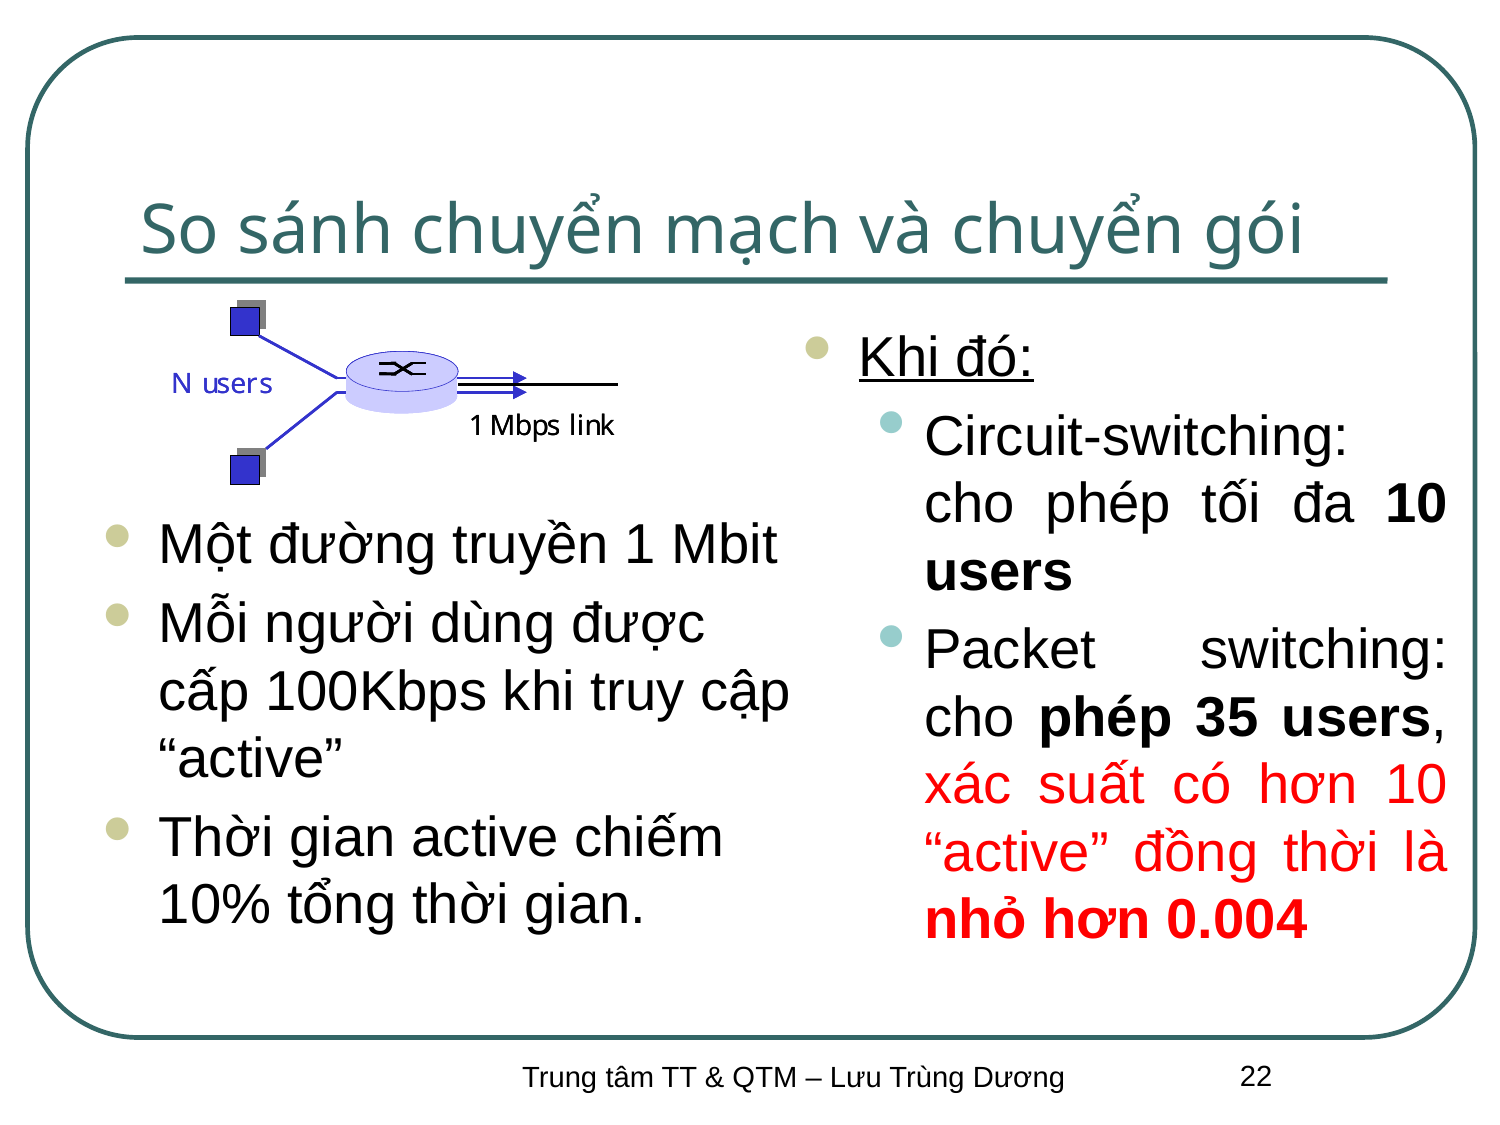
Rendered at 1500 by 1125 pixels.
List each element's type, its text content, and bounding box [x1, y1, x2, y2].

footer Trung tâm TT & QTM – Lưu Trùng Dương [462, 1050, 1125, 1125]
text_box Khi đó: Circuit-switching: cho phép tối đa 10 users Packet switching: cho phép 35 users, xác suất có hơn 10 “active” đồng thời là nhỏ hơn 0.004 [787, 312, 1463, 975]
picture [162, 299, 625, 486]
slide_number 22 [1125, 1050, 1388, 1125]
list Một đường truyền 1 Mbit Mỗi người dùng được cấp 100Kbps khi truy cập “active” Thời gian active chiếm 10% tổng thời gian. [87, 500, 787, 963]
title So sánh chuyển mạch và chuyển gói [125, 87, 1388, 275]
